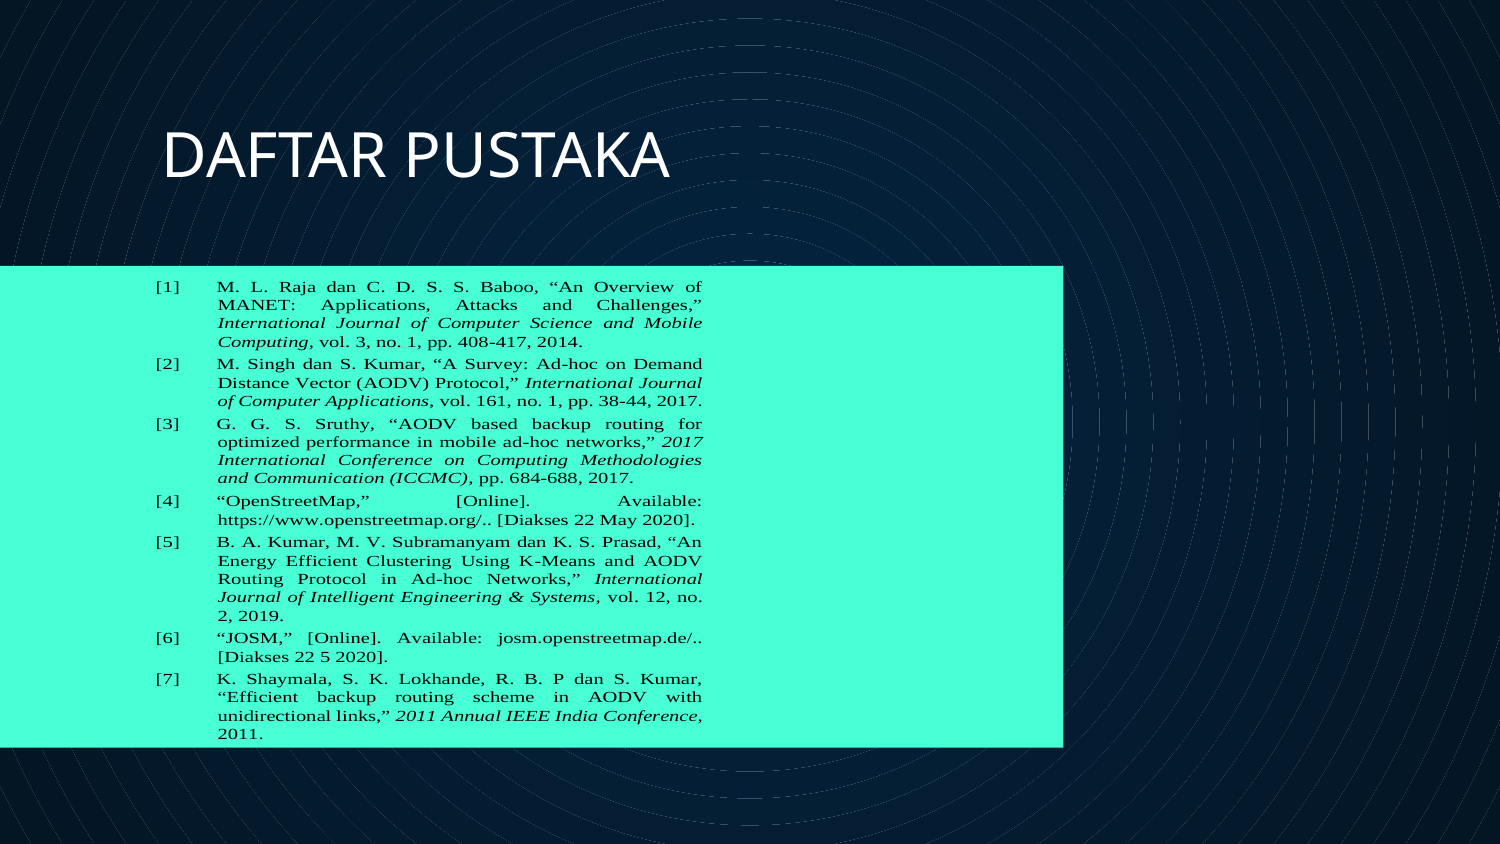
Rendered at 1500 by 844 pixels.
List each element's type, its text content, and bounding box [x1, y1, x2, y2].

title DAFTAR PUSTAKA [146, 105, 1449, 206]
picture [124, 274, 713, 766]
